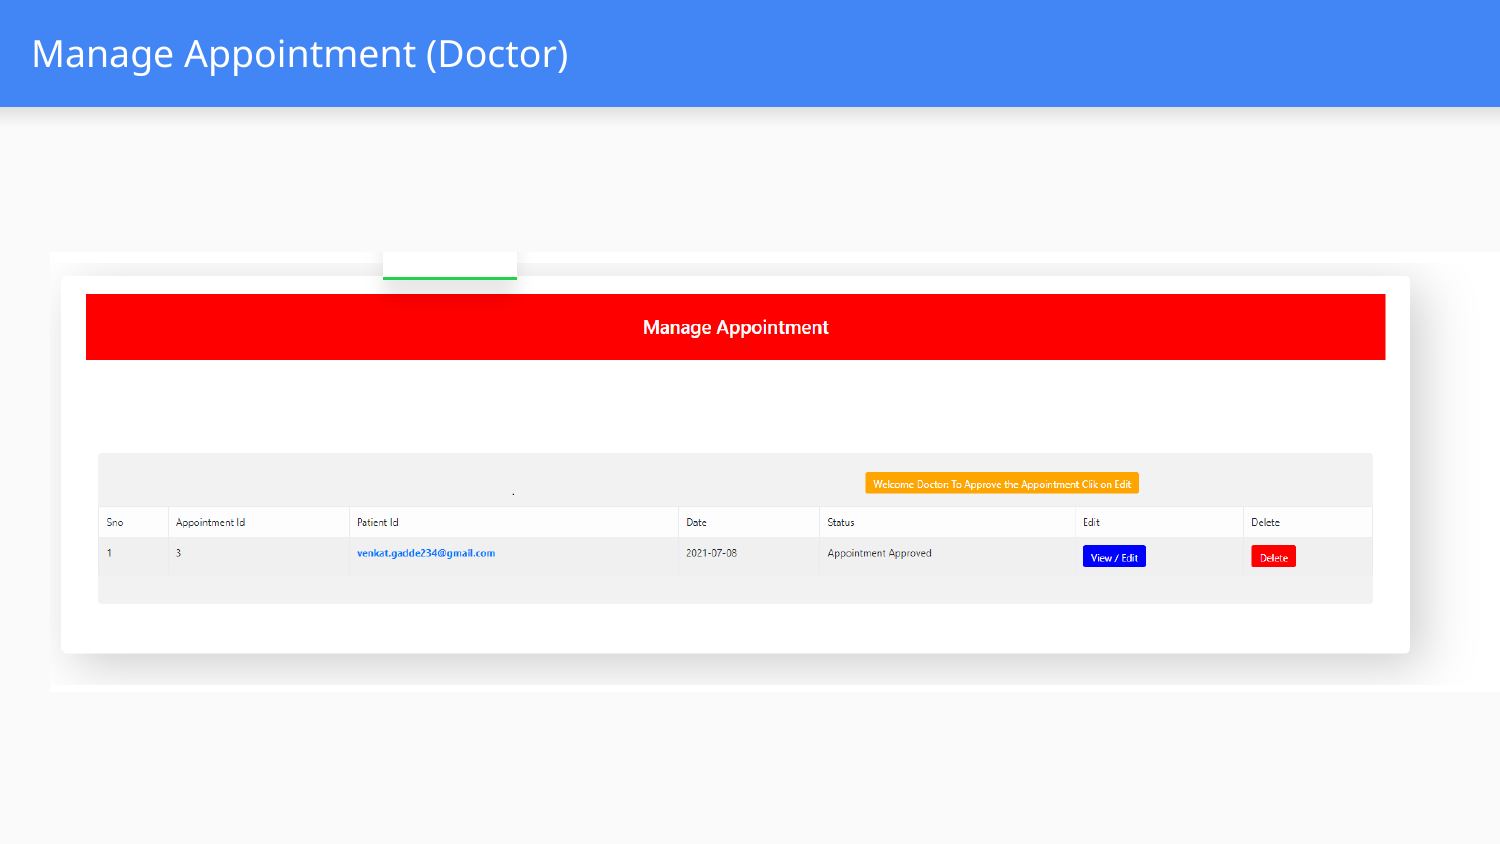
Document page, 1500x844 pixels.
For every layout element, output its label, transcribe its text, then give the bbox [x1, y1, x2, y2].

title Manage Appointment (Doctor) [16, 2, 1464, 102]
picture [49, 252, 1500, 692]
